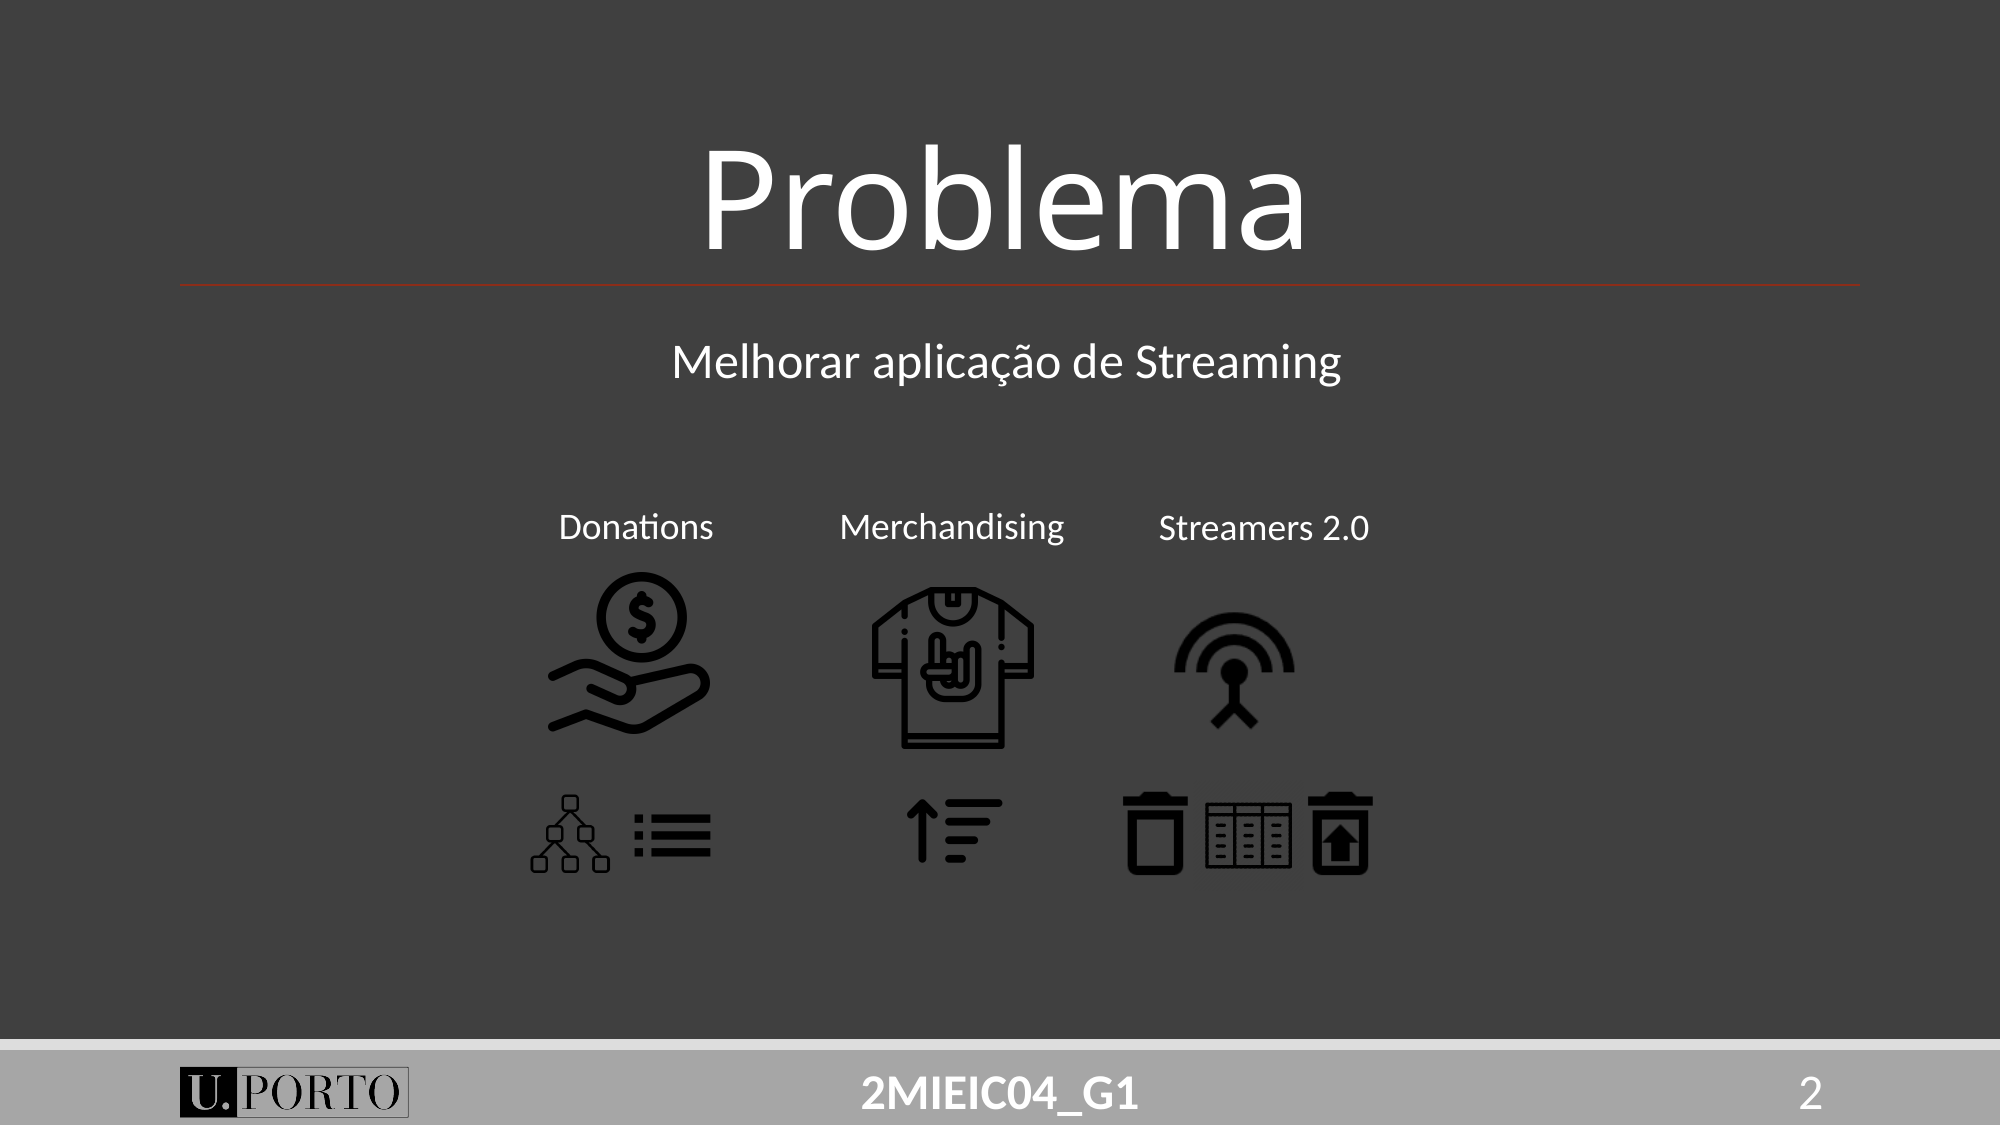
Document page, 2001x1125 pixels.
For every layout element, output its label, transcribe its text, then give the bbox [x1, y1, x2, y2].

picture [547, 571, 710, 734]
picture [622, 785, 724, 887]
picture [179, 1065, 412, 1119]
footer 2MIEIC04_G1 [604, 1059, 1396, 1120]
title Problema [180, 47, 1830, 284]
text_box Streamers 2.0 [1137, 496, 1392, 556]
text_box Donations [535, 494, 738, 554]
list Melhorar aplicação de Streaming [180, 327, 1830, 415]
picture [903, 780, 1005, 882]
picture [1100, 778, 1397, 892]
text_box Merchandising [819, 494, 1085, 554]
picture [871, 586, 1035, 749]
slide_number 2 [1624, 1059, 1840, 1120]
picture [1168, 606, 1300, 739]
picture [525, 789, 614, 878]
